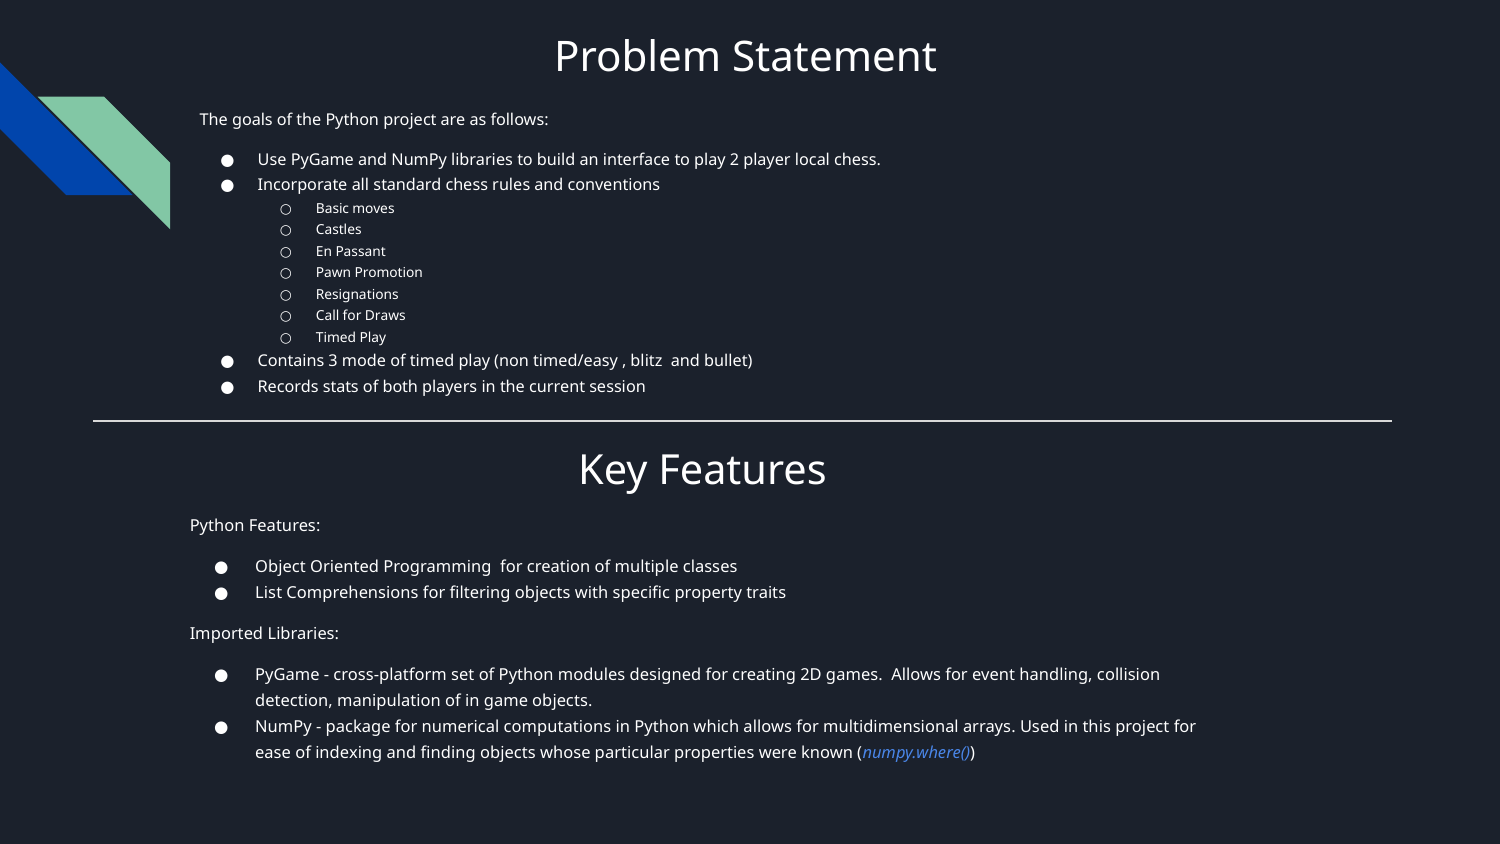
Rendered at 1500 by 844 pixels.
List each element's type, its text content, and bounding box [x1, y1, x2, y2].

list The goals of the Python project are as follows: Use PyGame and NumPy libraries to build an interface to play 2 player local chess. Incorporate all standard chess rules and conventions Basic moves Castles En Passant Pawn Promotion Resignations Call for Draws Timed Play Contains 3 mode of timed play (non timed/easy , blitz and bullet) Records stats of both players in the current session [184, 89, 1302, 417]
list Python Features: Object Oriented Programming for creation of multiple classes List Comprehensions for filtering objects with specific property traits Imported Libraries: PyGame - cross-platform set of Python modules designed for creating 2D games. Allows for event handling, collision detection, manipulation of in game objects. NumPy - package for numerical computations in Python which allows for multidimensional arrays. Used in this project for ease of indexing and finding objects whose particular properties were known (numpy.where()) [174, 495, 1239, 823]
title Key Features [563, 429, 888, 514]
title Problem Statement [539, 11, 1042, 89]
